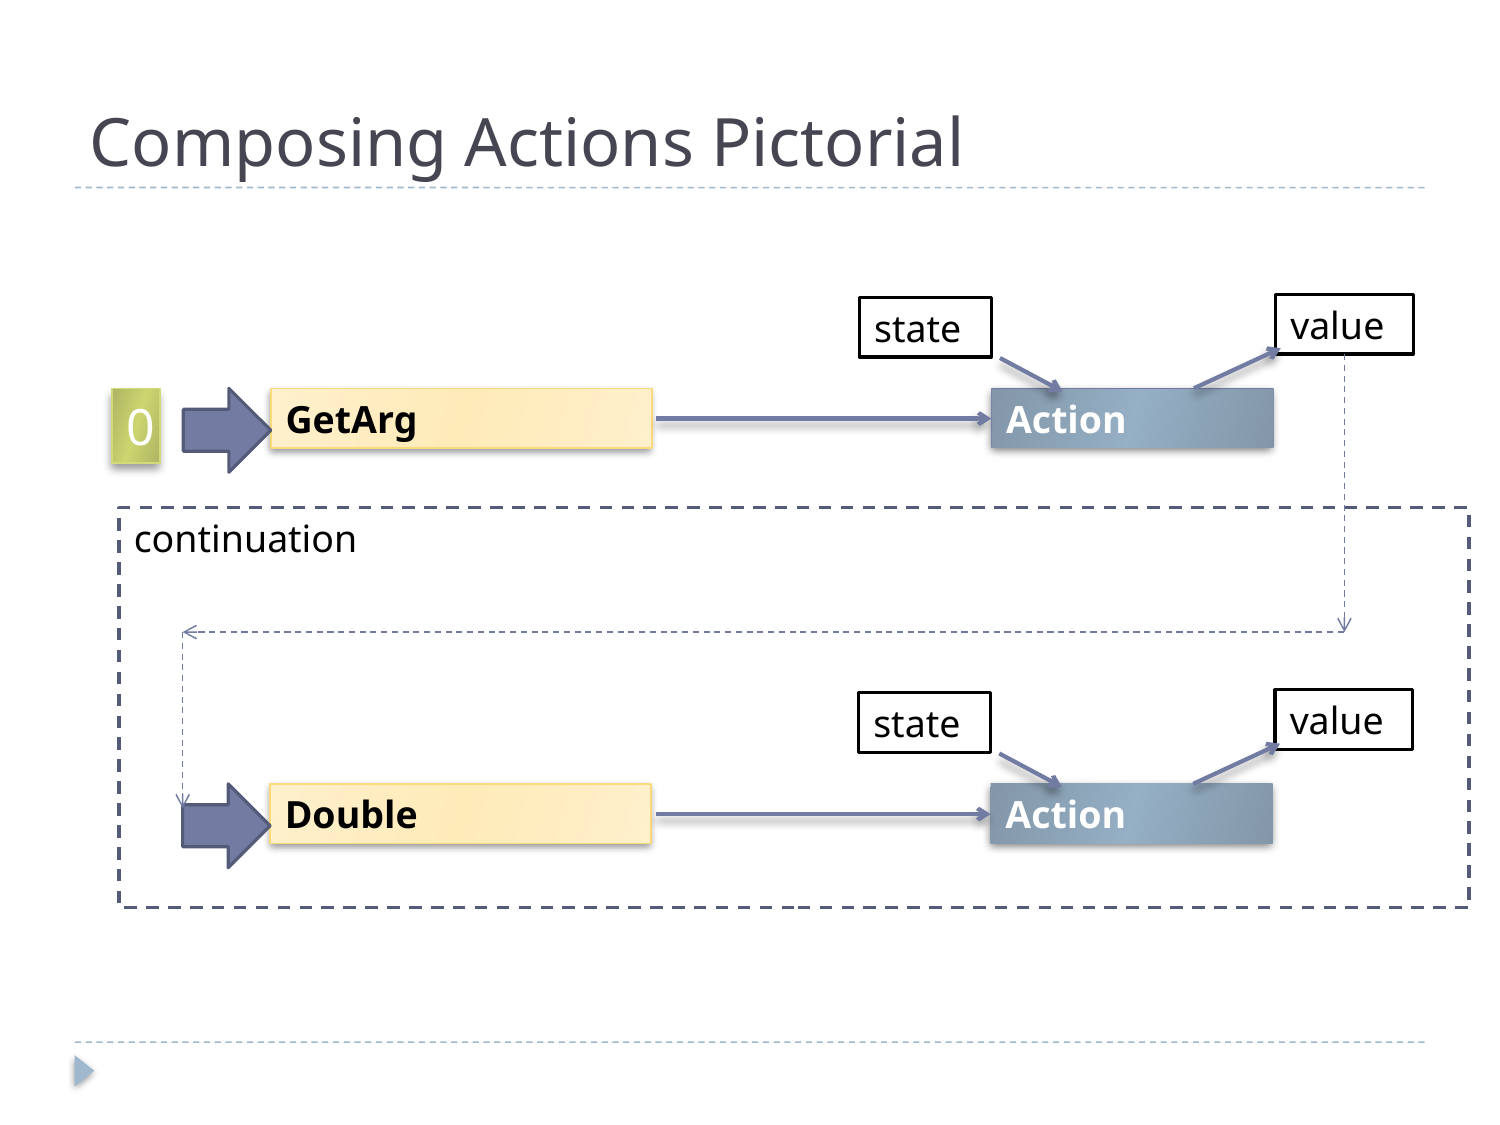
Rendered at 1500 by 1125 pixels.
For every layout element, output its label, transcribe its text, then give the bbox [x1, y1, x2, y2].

text_box state [858, 296, 993, 359]
text_box 0 [111, 388, 161, 464]
text_box [181, 386, 272, 474]
text_box [117, 506, 1471, 909]
text_box Action [991, 388, 1274, 448]
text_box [999, 753, 1062, 788]
title Composing Actions Pictorial [75, 24, 1425, 188]
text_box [1193, 743, 1281, 785]
text_box value [1274, 293, 1415, 356]
text_box GetArg [270, 388, 653, 449]
text_box continuation [119, 507, 507, 568]
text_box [1193, 347, 1281, 389]
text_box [999, 357, 1063, 392]
